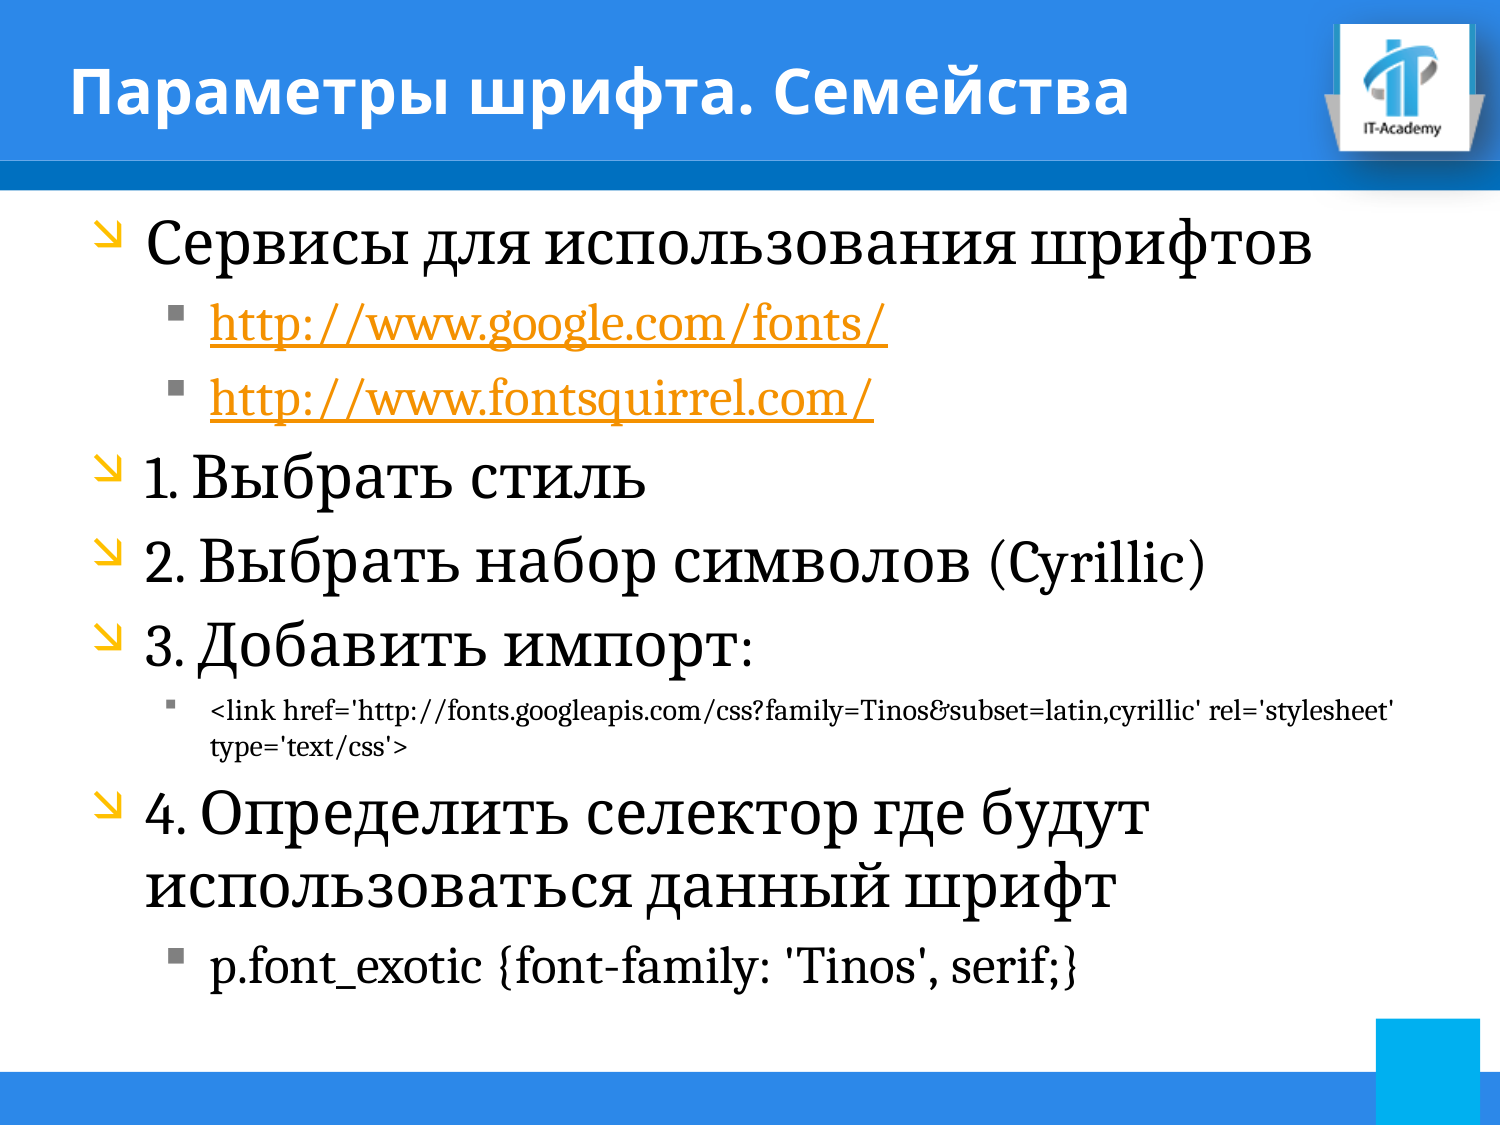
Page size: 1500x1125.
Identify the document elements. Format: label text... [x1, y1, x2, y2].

list Сервисы для использования шрифтов http://www.google.com/fonts/ http://www.fontsquirrel.com/ 1. Выбрать стиль 2. Выбрать набор символов (Cyrillic) 3. Добавить импорт: <link href='http://fonts.googleapis.com/css?family=Tinos&subset=latin,cyrillic' rel='stylesheet' type='text/css'> 4. Определить селектор где будут использоваться данный шрифт p.font_exotic {font-family: 'Tinos', serif;} [75, 196, 1425, 1071]
picture [1323, 24, 1487, 153]
title Параметры шрифта. Семейства [53, 42, 1404, 135]
